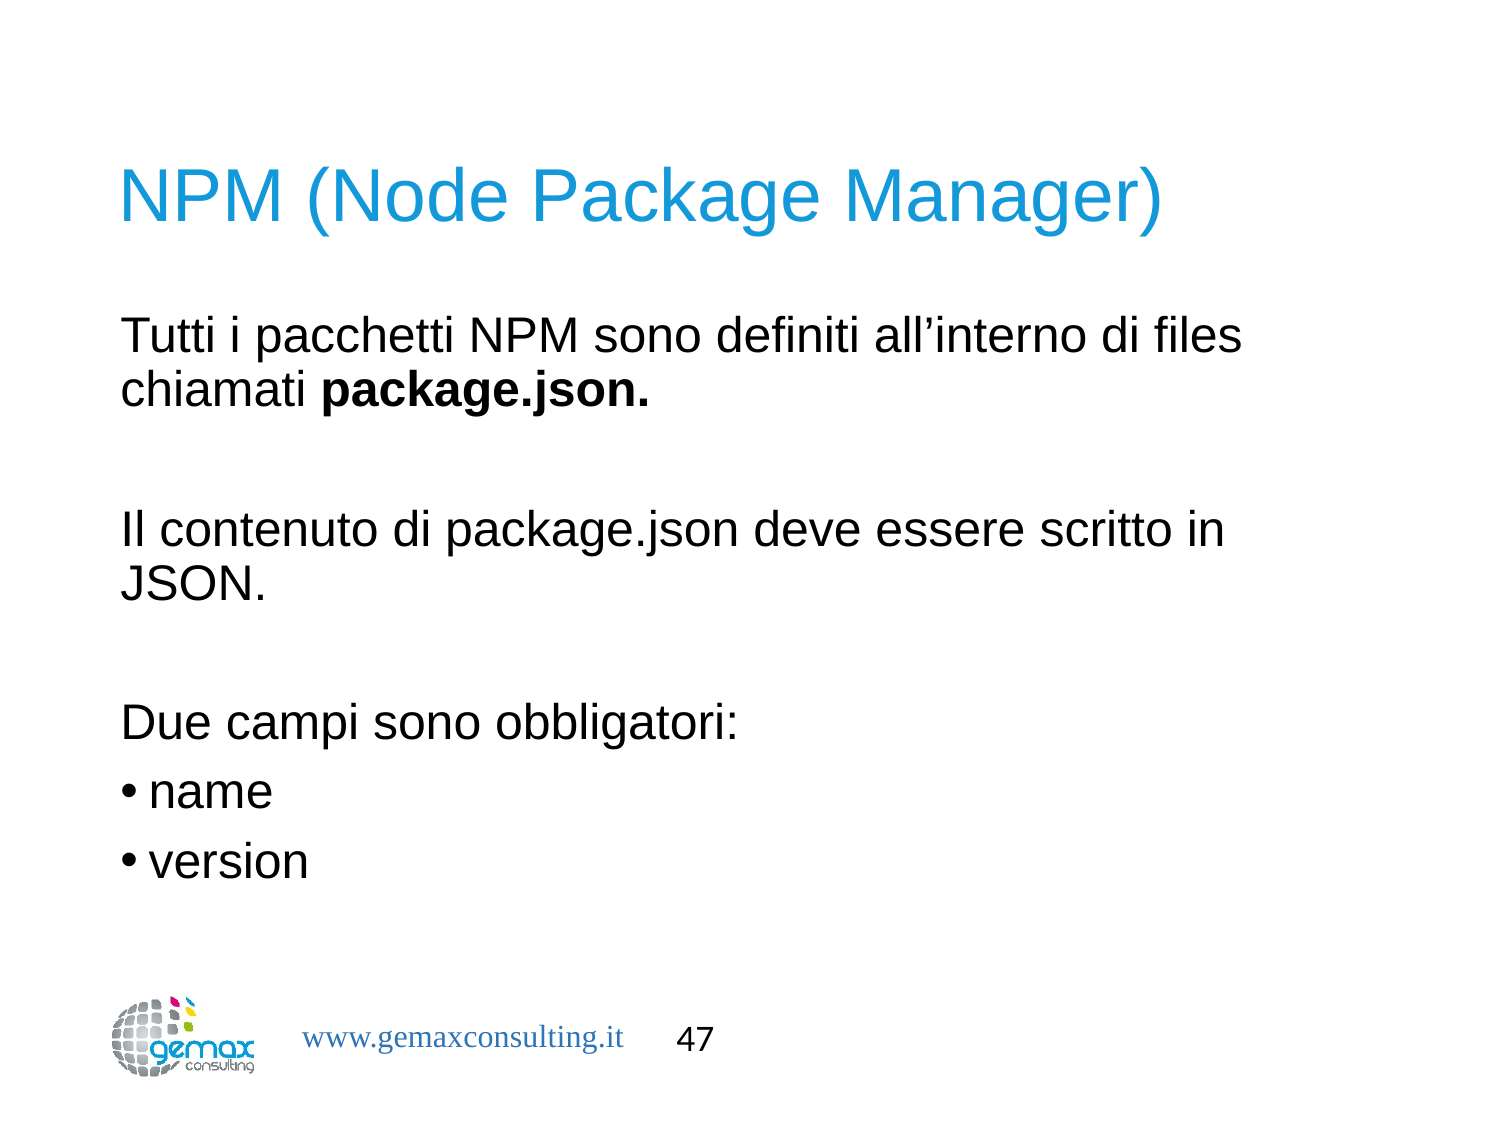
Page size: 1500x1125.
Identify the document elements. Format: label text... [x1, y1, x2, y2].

picture [103, 990, 262, 1083]
text_box 47 [661, 1006, 793, 1067]
title NPM (Node Package Manager) [103, 59, 1397, 278]
list Tutti i pacchetti NPM sono definiti all’interno di files chiamati package.json. Il contenuto di package.json deve essere scritto in JSON. Due campi sono obbligatori: name version [105, 302, 1400, 1007]
